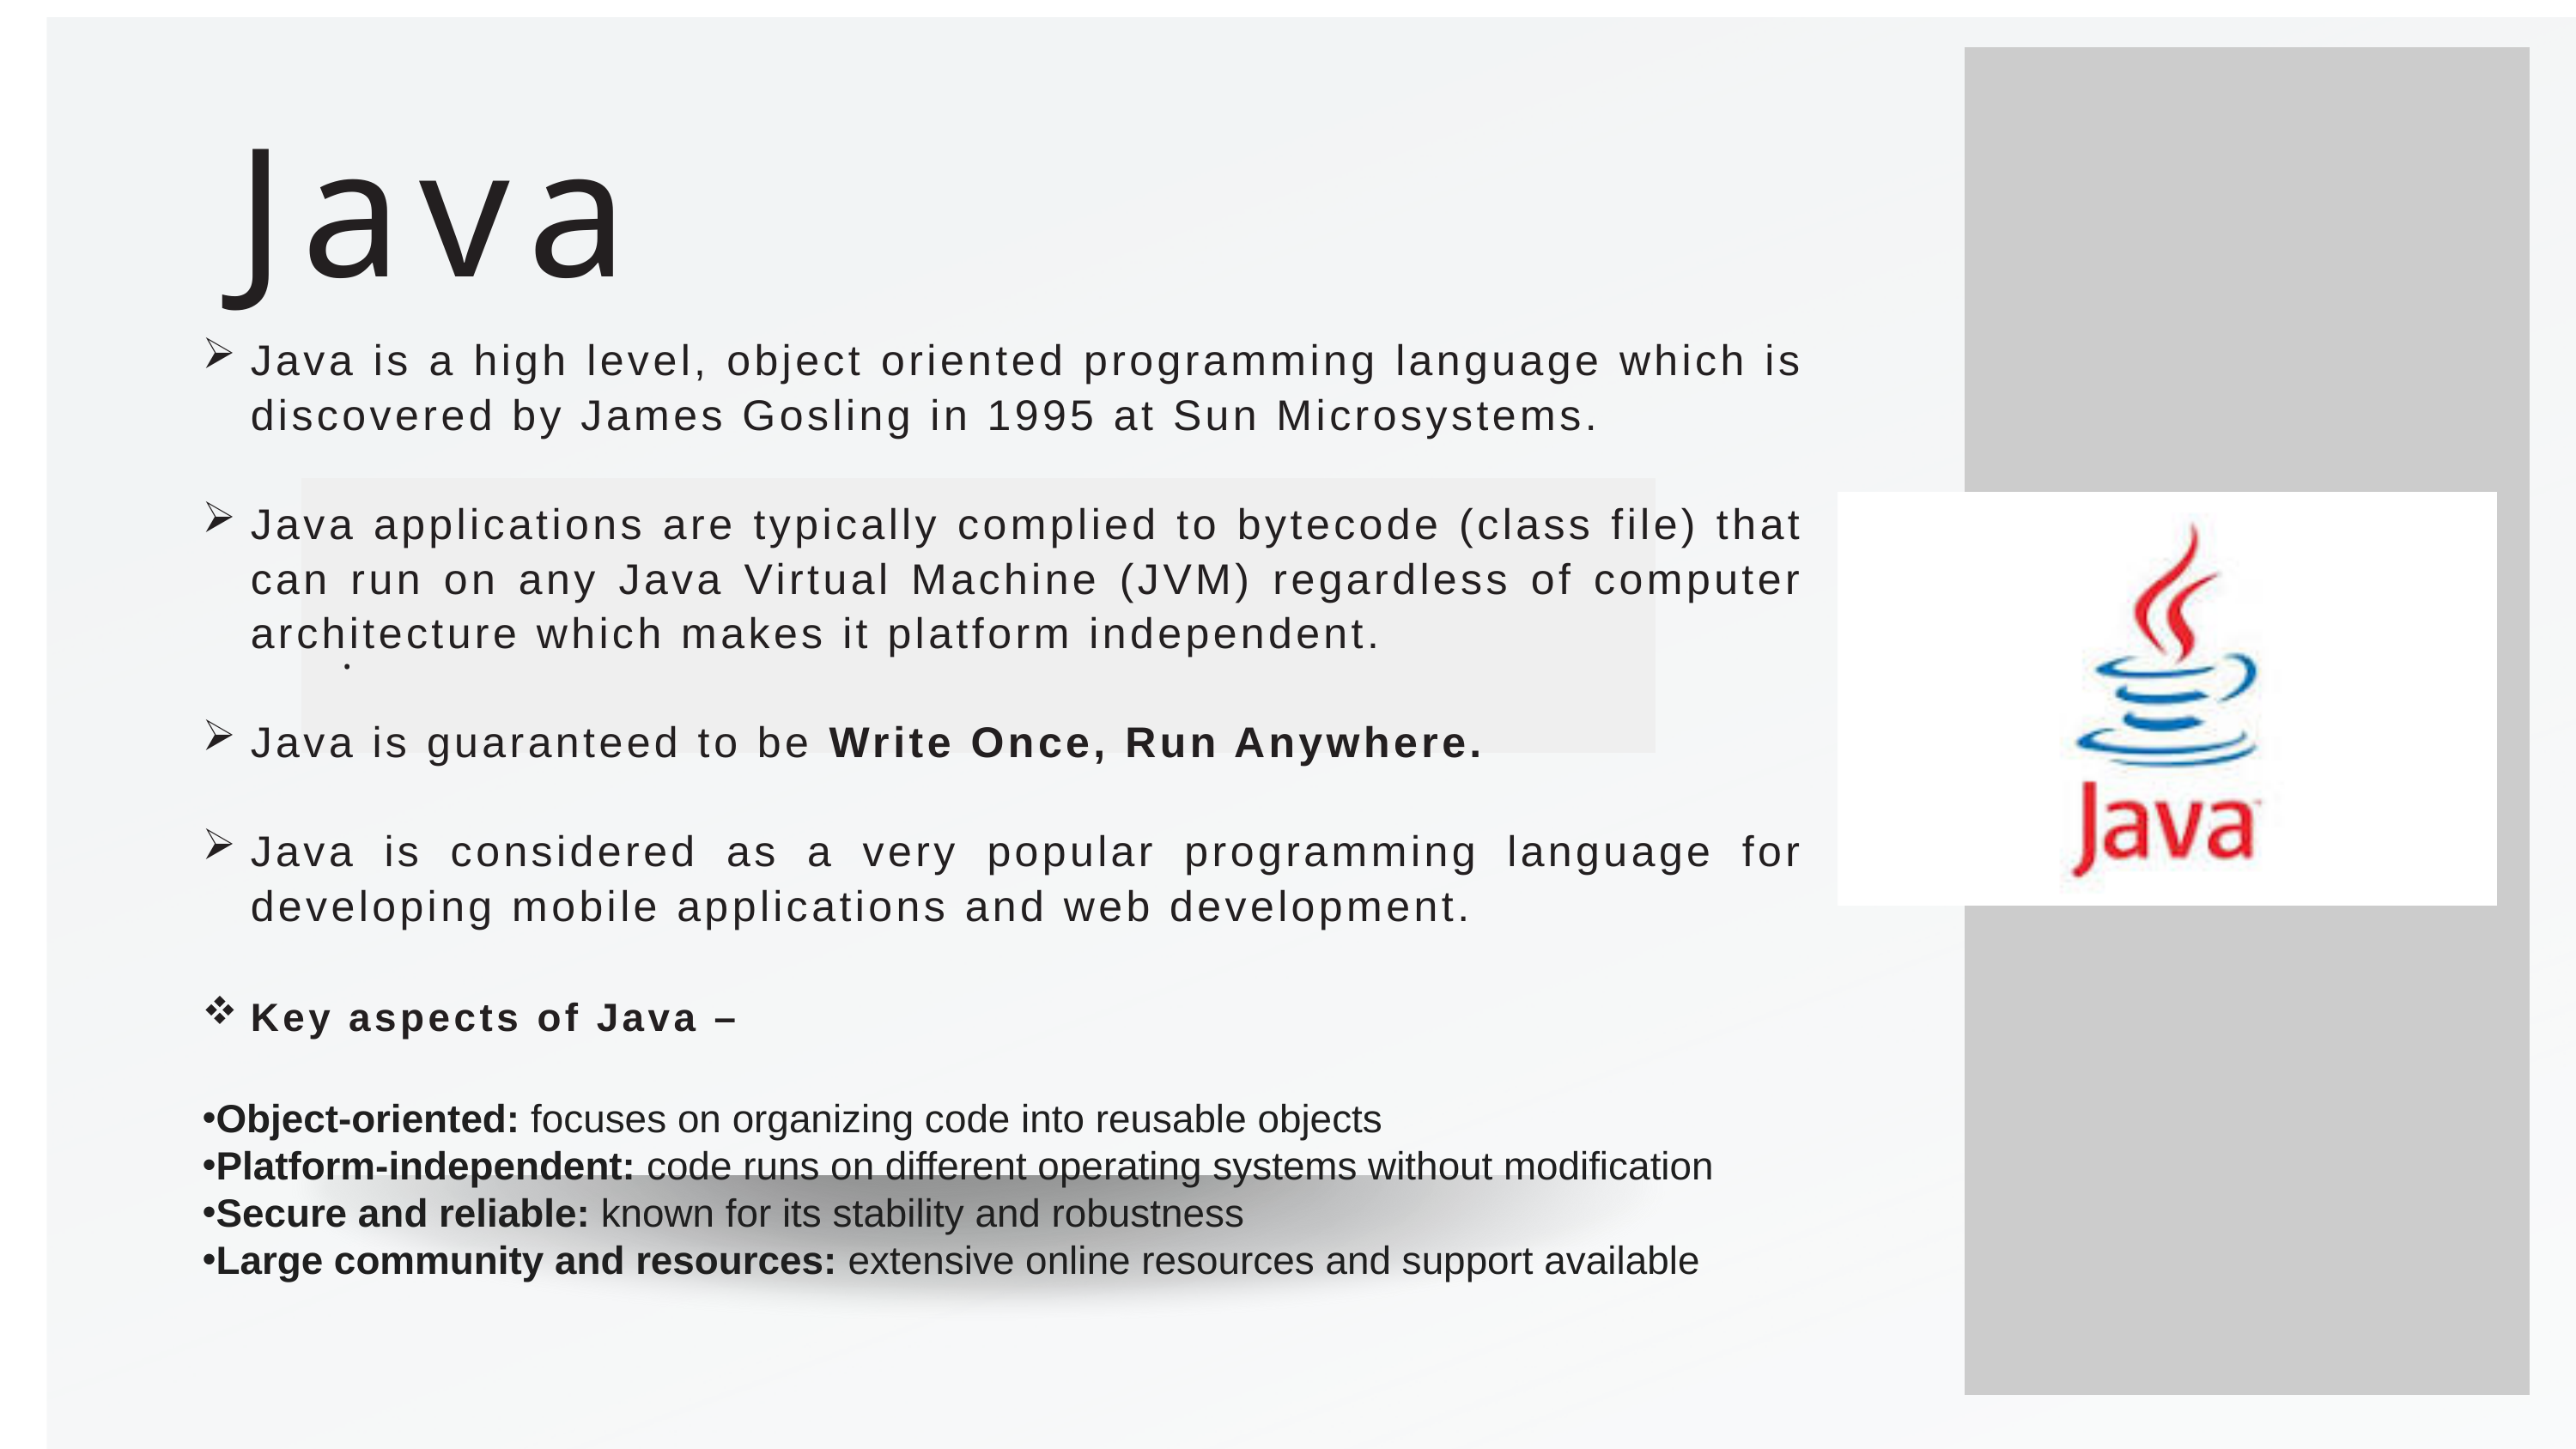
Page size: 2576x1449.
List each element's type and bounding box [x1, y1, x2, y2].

picture [46, 16, 2576, 1449]
text_box [301, 477, 1656, 753]
text_box [1964, 47, 2530, 1396]
